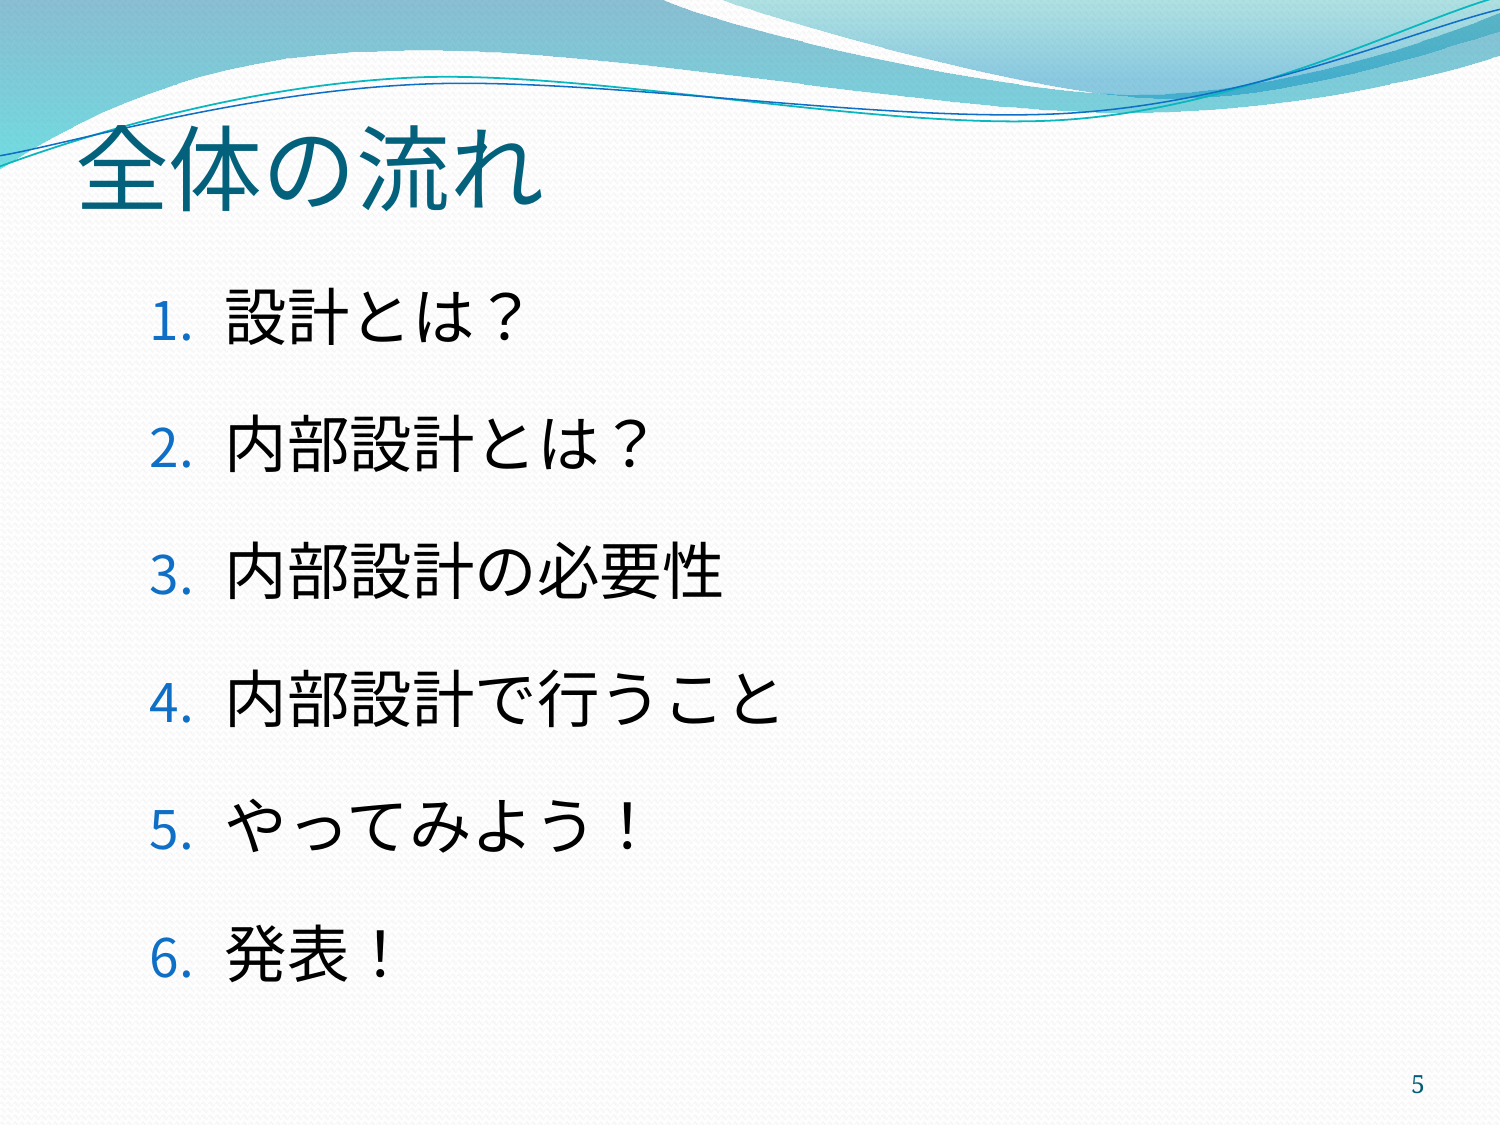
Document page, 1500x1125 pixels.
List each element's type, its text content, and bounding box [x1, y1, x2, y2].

slide_number 5 [1299, 1042, 1425, 1103]
title 全体の流れ [75, 103, 1425, 244]
list 設計とは？ 内部設計とは？ 内部設計の必要性 内部設計で行うこと やってみよう！ 発表！ [75, 255, 1425, 1038]
